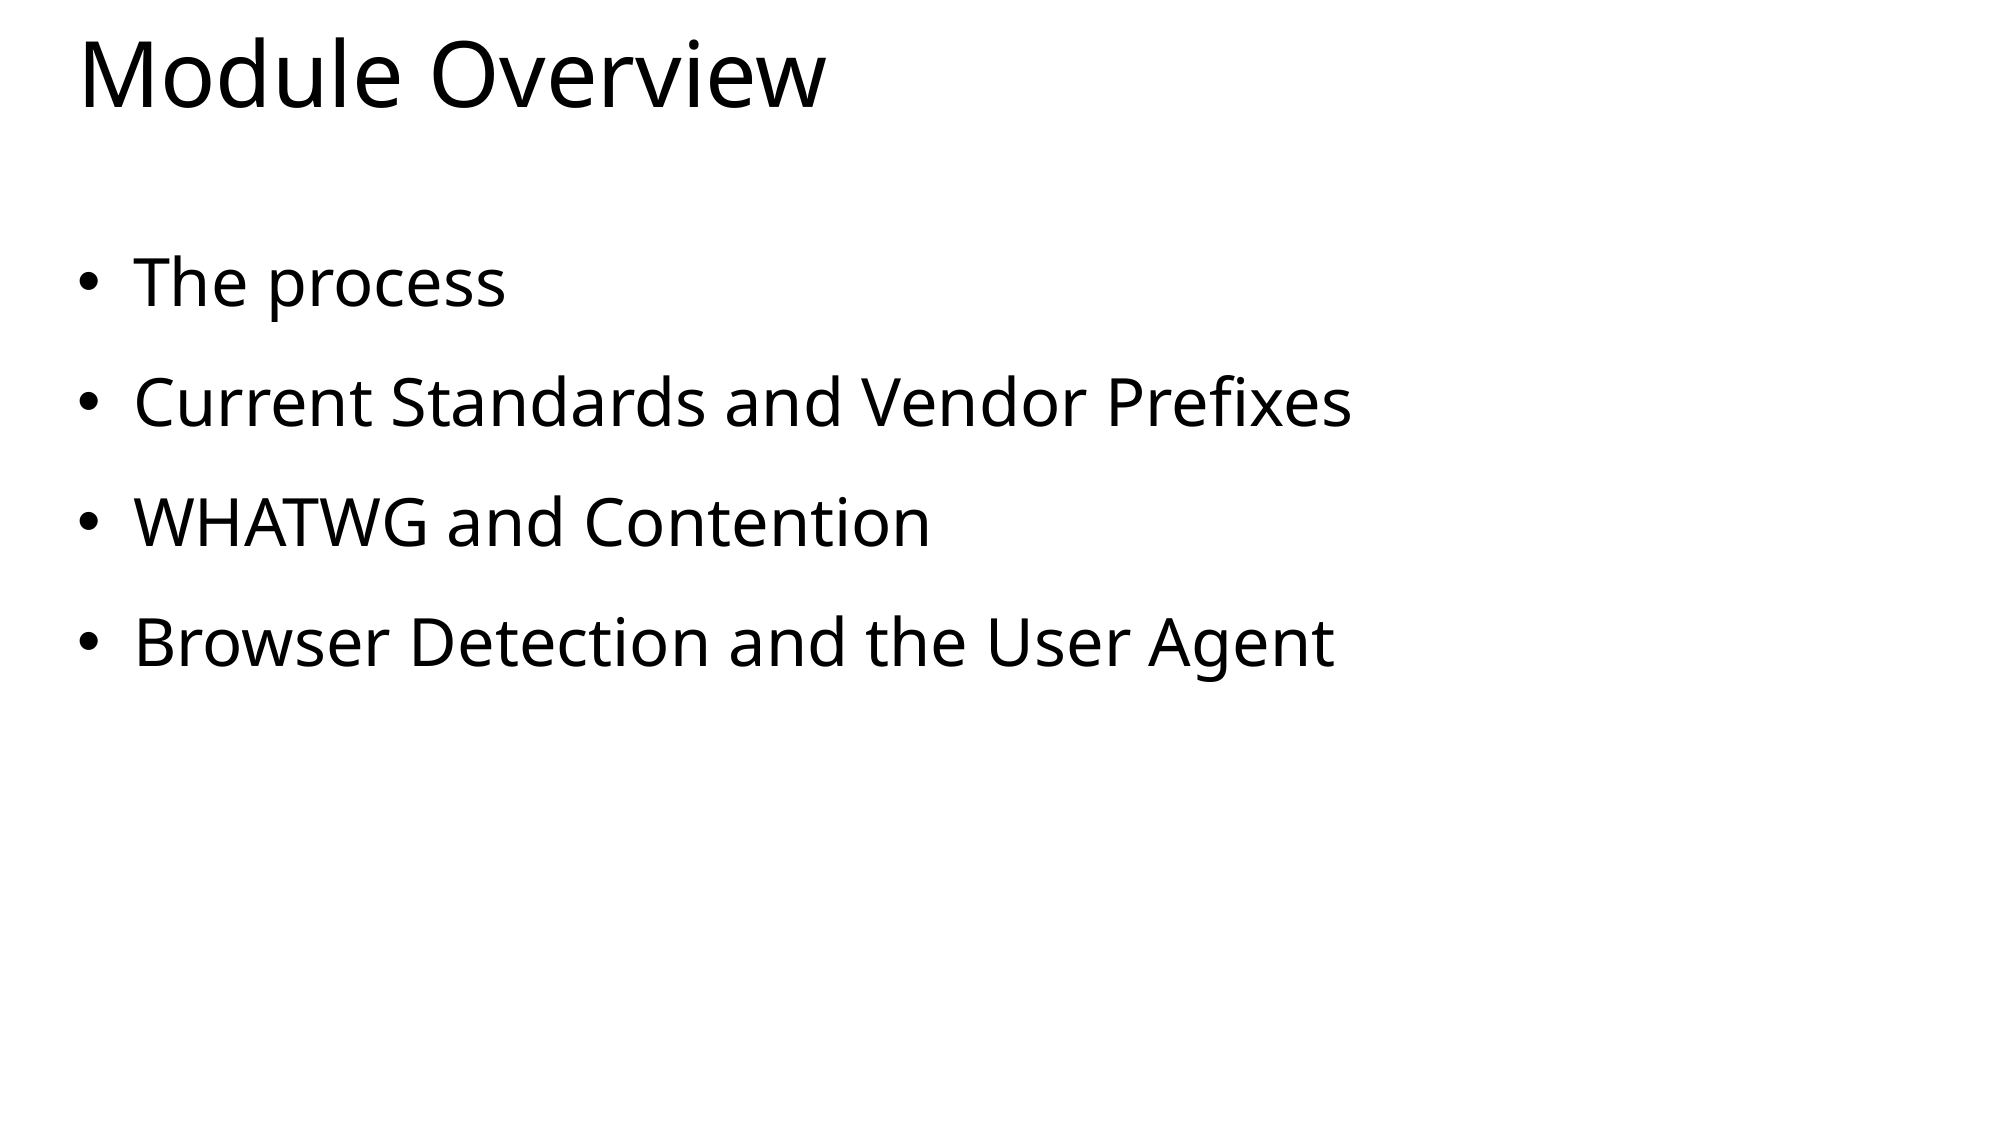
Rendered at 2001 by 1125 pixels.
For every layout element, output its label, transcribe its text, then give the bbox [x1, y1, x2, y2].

list The process Current Standards and Vendor Prefixes WHATWG and Contention Browser Detection and the User Agent [62, 227, 1953, 1096]
title Module Overview [62, 29, 1953, 205]
